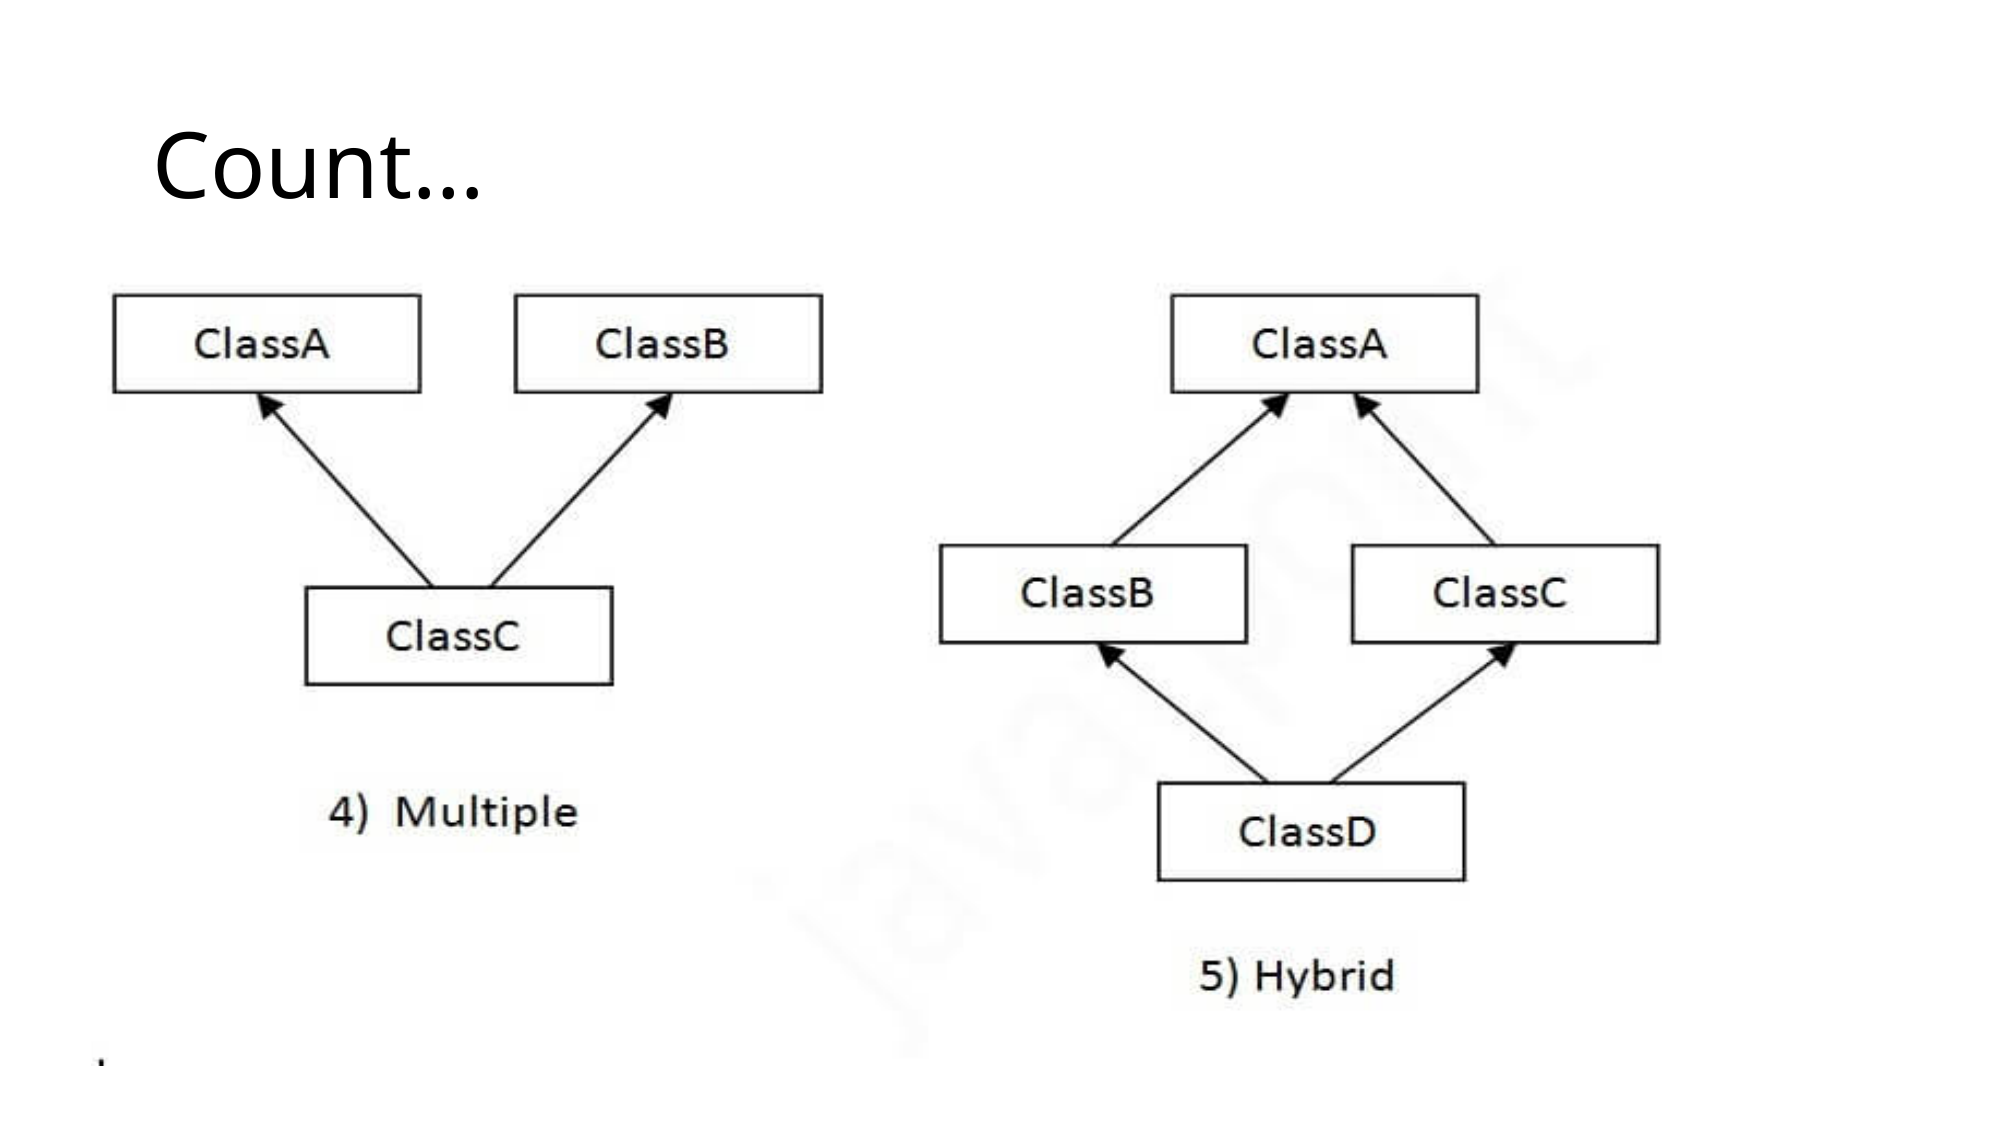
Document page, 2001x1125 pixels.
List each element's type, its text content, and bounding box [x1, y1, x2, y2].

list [91, 252, 1692, 1066]
title Count… [137, 59, 1863, 278]
